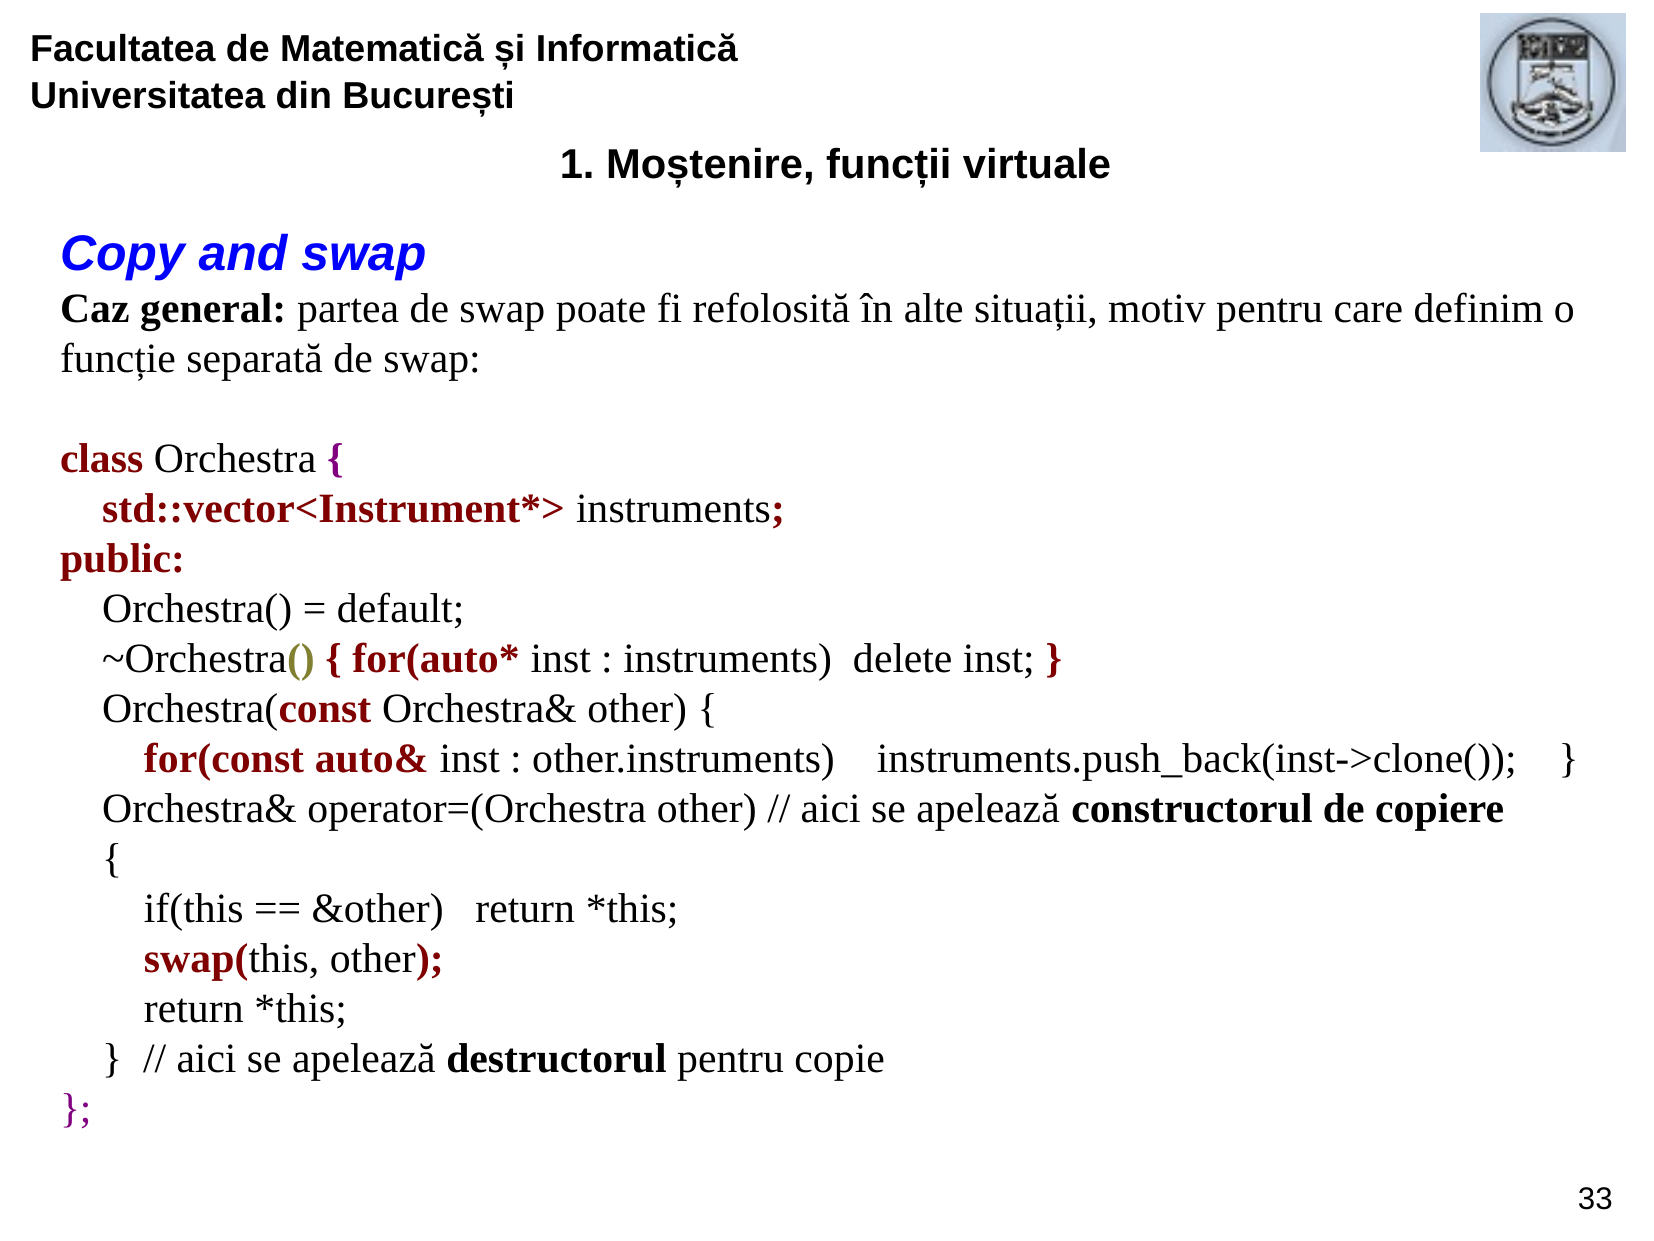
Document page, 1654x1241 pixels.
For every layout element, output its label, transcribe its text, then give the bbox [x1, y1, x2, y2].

picture [1480, 13, 1626, 152]
text_box Facultatea de Matematică și Informatică Universitatea din București [13, 13, 841, 122]
text_box 1. Moștenire, funcții virtuale [382, 135, 1289, 206]
text_box 33 [1526, 1158, 1630, 1225]
text_box Copy and swap Caz general: partea de swap poate fi refolosită în alte situații, motiv pentru care definim o funcție separată de swap: class Orchestra { std::vector<Instrument*> instruments; public: Orchestra() = default; ~Orchestra() { for(auto* inst : instruments) delete inst; } Orchestra(const Orchestra& other) { for(const auto& inst : other.instruments) instruments.push_back(inst->clone()); } Orchestra& operator=(Orchestra other) // aici se apelează constructorul de copiere { if(this == &other) return *this; swap(this, other); return *this; } // aici se apelează destructorul pentru copie }; [45, 205, 1628, 1165]
